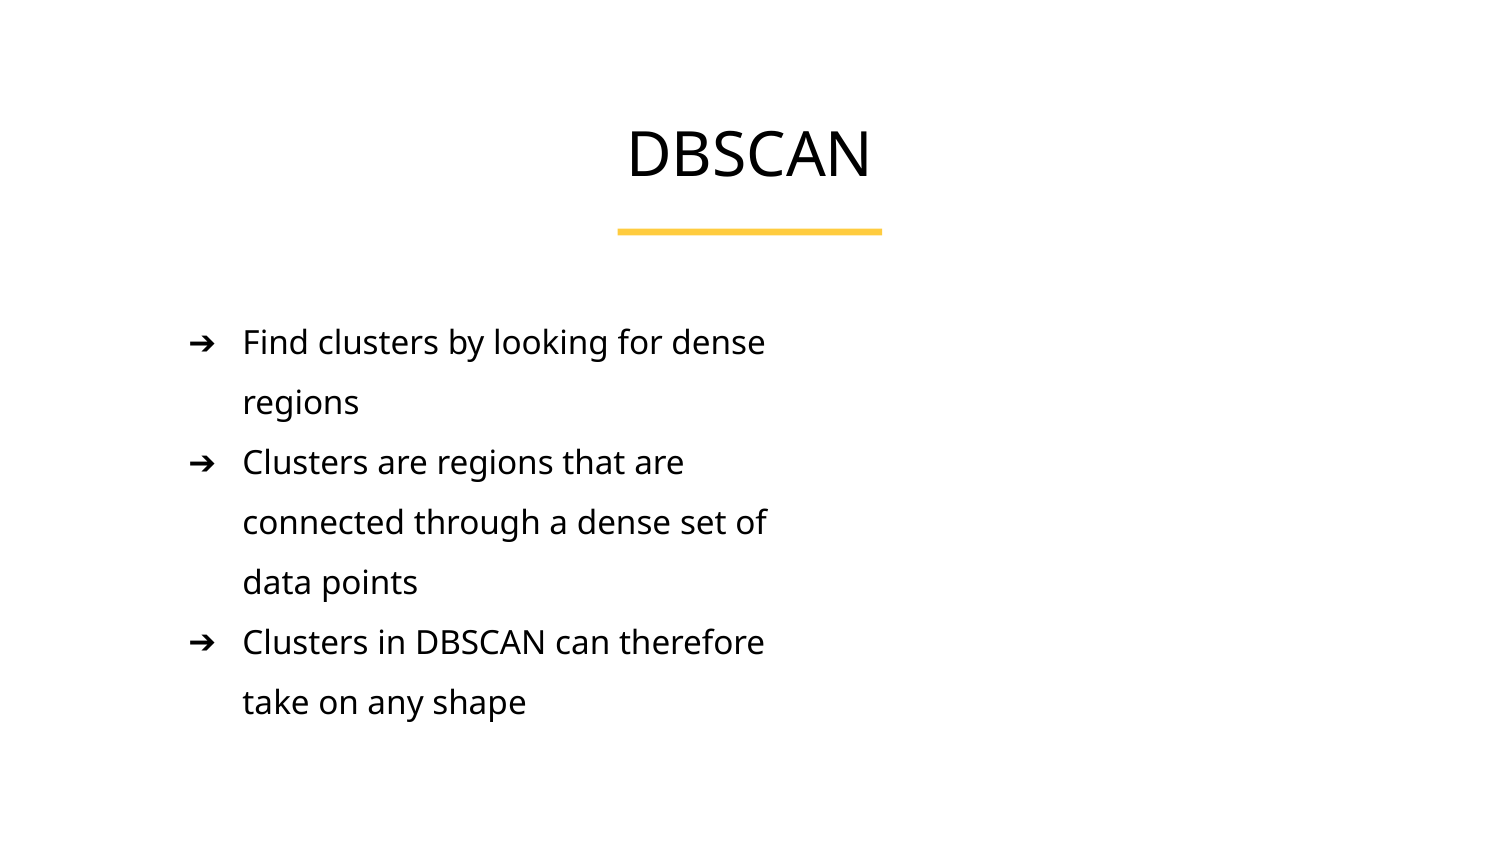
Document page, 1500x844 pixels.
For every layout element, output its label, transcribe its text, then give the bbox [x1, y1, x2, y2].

text_box [617, 228, 883, 236]
text_box DBSCAN [0, 99, 1500, 198]
text_box Find clusters by looking for dense regions Clusters are regions that are connected through a dense set of data points Clusters in DBSCAN can therefore take on any shape [152, 286, 807, 786]
